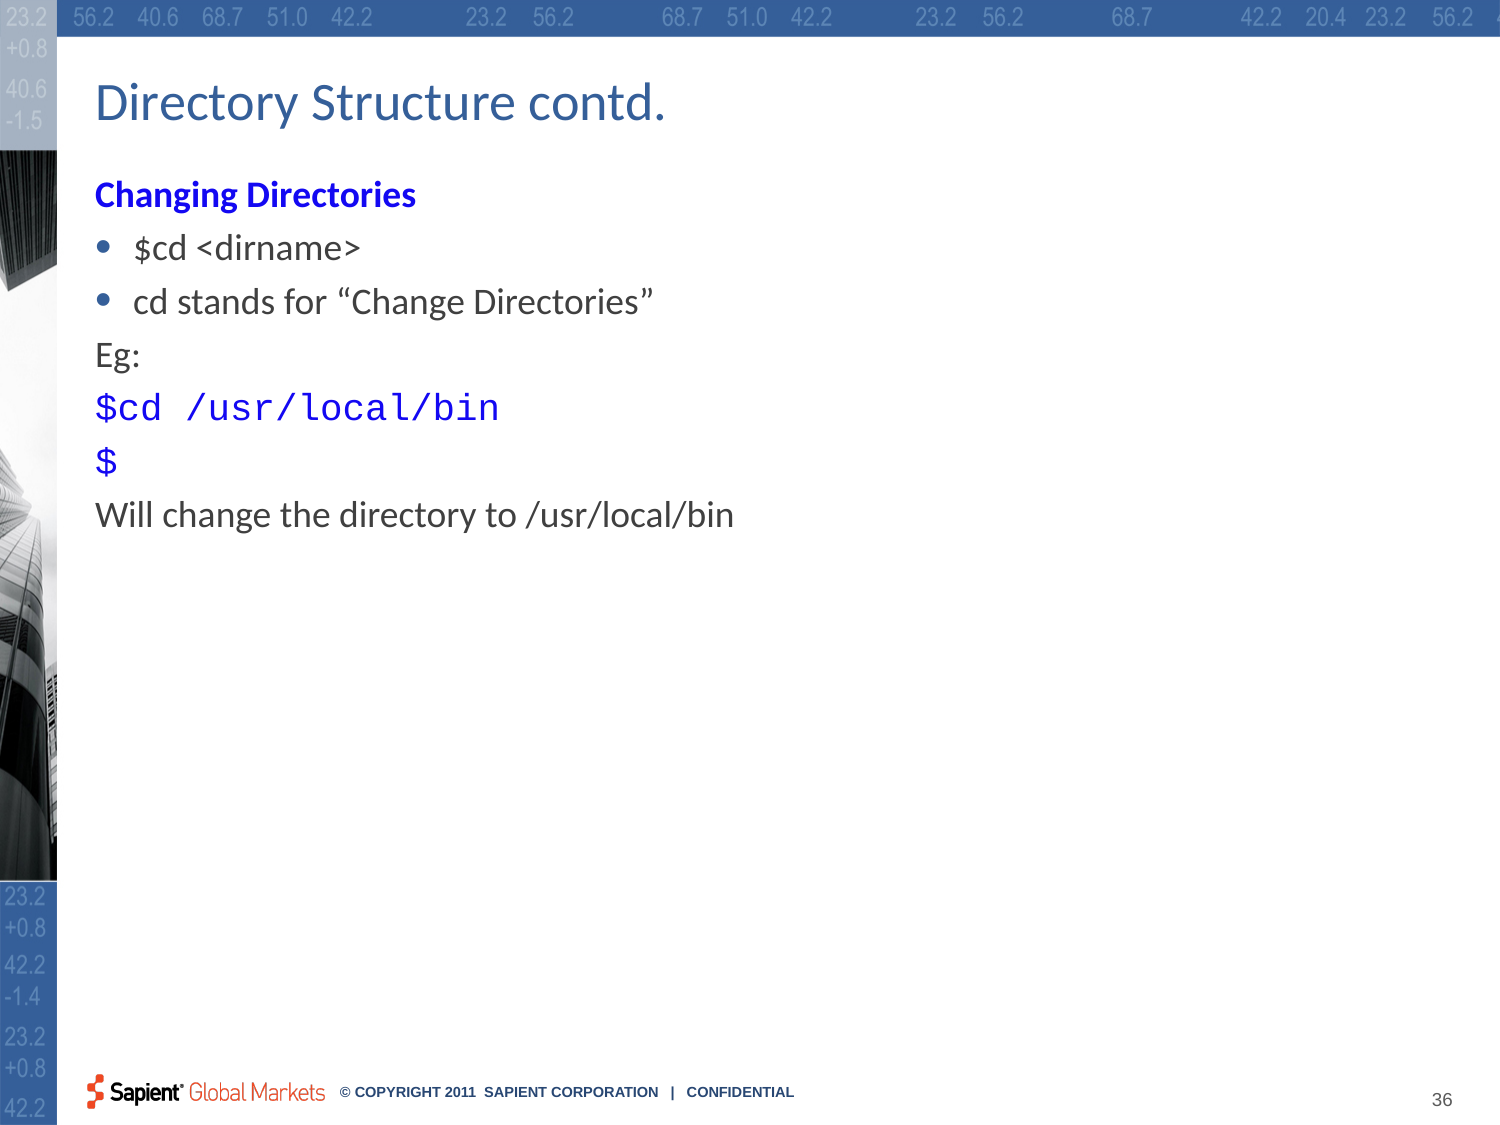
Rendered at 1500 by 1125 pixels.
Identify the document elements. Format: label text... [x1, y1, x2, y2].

list Changing Directories $cd <dirname> cd stands for “Change Directories” Eg: $cd /usr/local/bin $ Will change the directory to /usr/local/bin [87, 162, 1476, 1038]
title Directory Structure contd. [87, 49, 1476, 162]
picture [0, 0, 1500, 1125]
